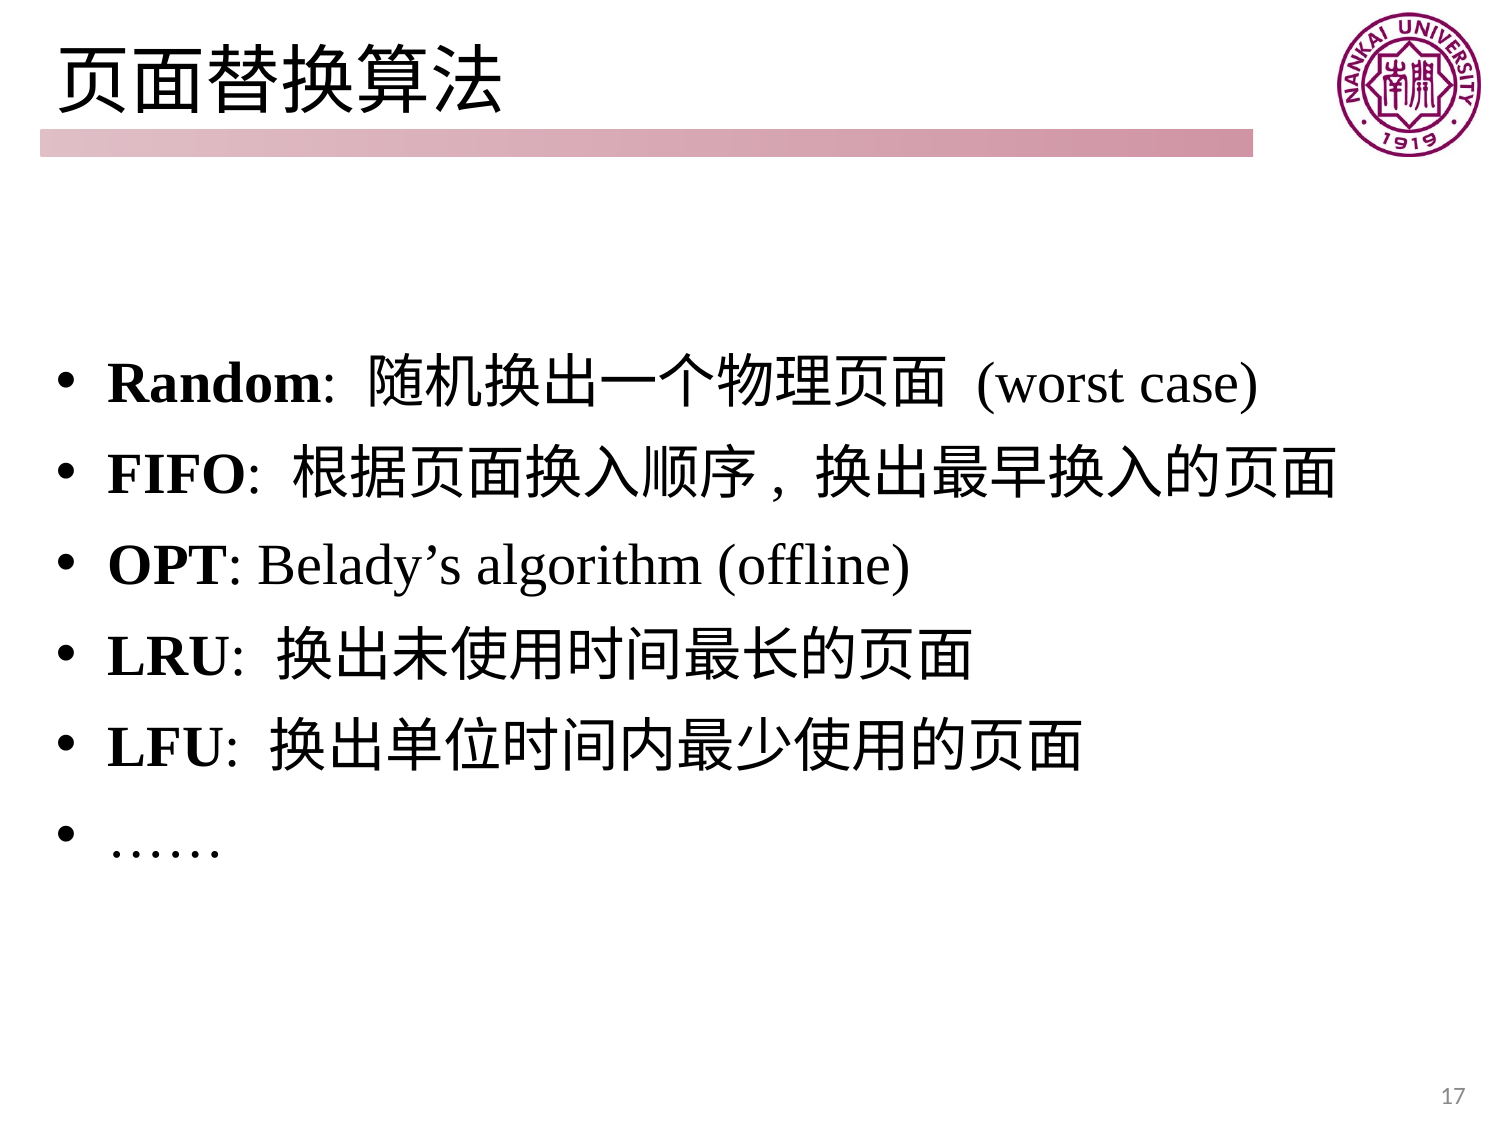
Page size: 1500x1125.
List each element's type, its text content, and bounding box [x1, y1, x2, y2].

slide_number 17 [1143, 1065, 1481, 1125]
list Random: 随机换出一个物理页面 (worst case) FIFO: 根据页面换入顺序, 换出最早换入的页面 OPT: Belady’s algorithm (offline) LRU: 换出未使用时间最长的页面 LFU: 换出单位时间内最少使用的页面 …… [40, 337, 1481, 1125]
title 页面替换算法 [40, 33, 1335, 133]
picture [1337, 12, 1481, 157]
